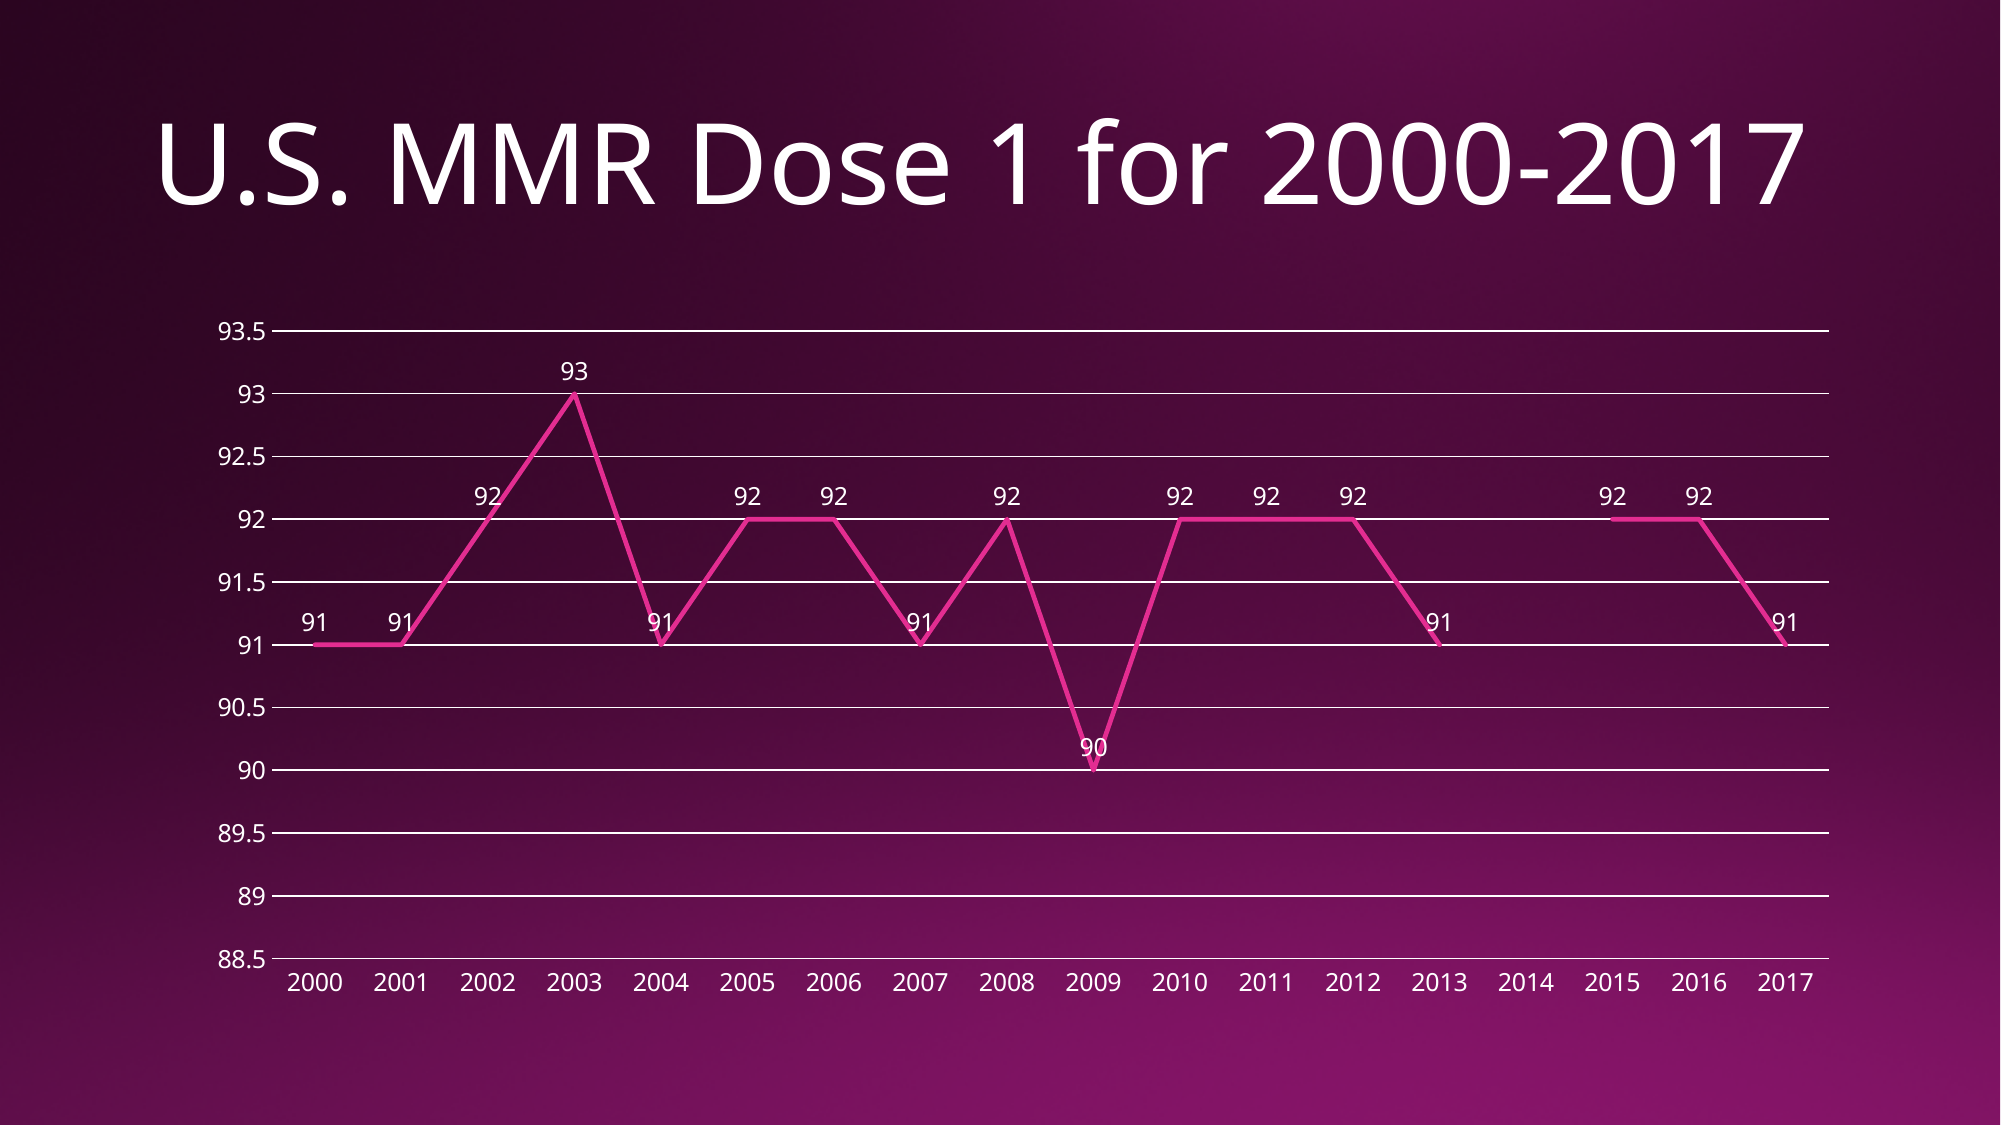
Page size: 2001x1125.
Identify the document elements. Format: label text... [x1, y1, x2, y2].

picture [0, 0, 2001, 1125]
title U.S. MMR Dose 1 for 2000-2017 [137, 59, 1863, 278]
chart [183, 299, 1863, 1014]
